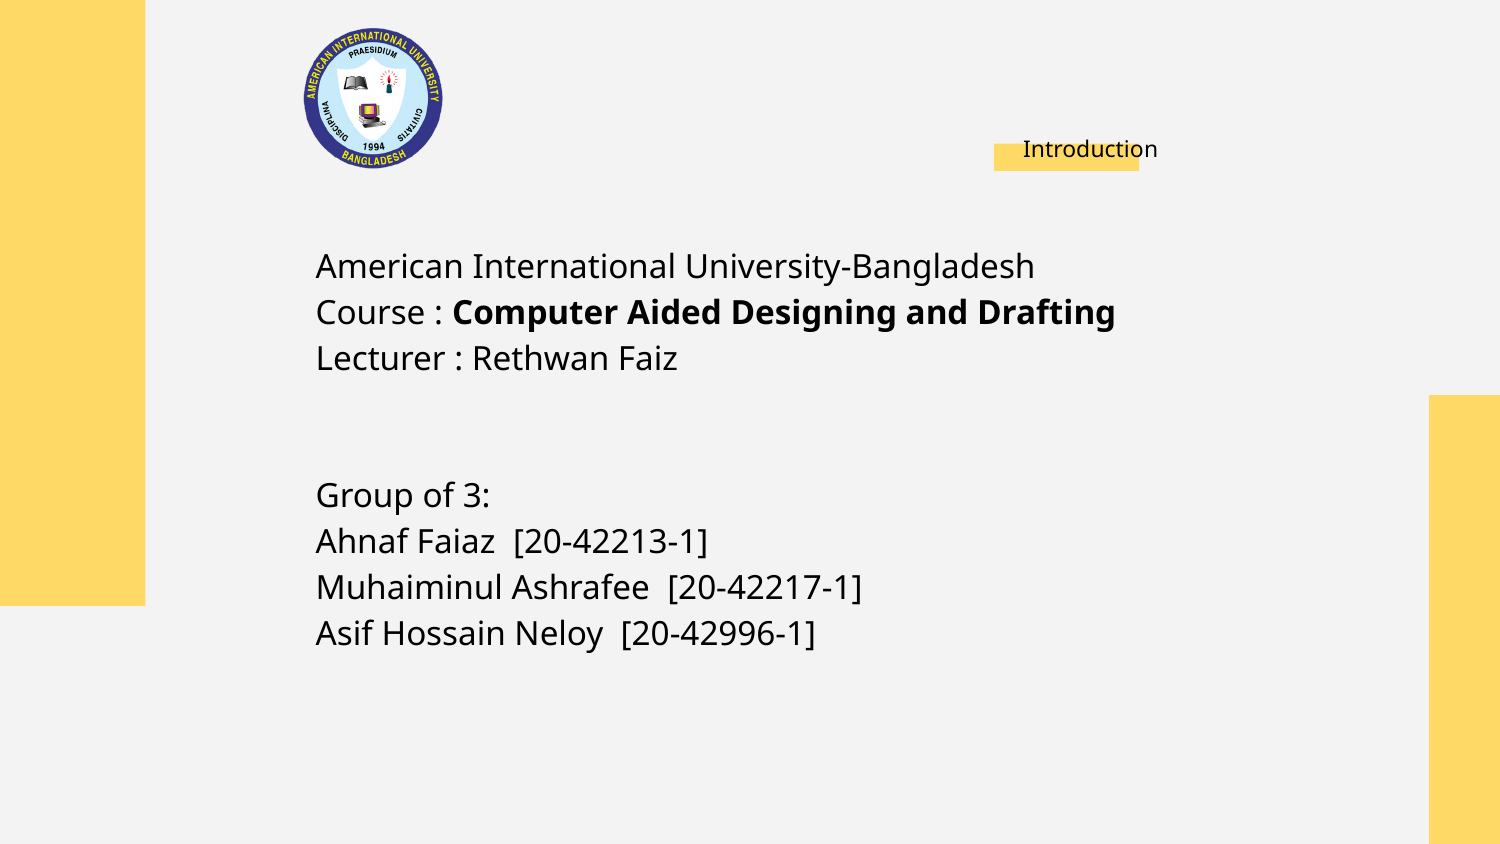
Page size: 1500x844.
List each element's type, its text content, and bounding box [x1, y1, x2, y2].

text_box [1429, 395, 1500, 844]
picture [300, 24, 447, 172]
text_box [0, 0, 146, 606]
title Introduction [449, 120, 1387, 177]
subtitle American International University-Bangladesh Course : Computer Aided Designing and Drafting Lecturer : Rethwan Faiz Group of 3: Ahnaf Faiaz [20-42213-1] Muhaiminul Ashrafee [20-42217-1] Asif Hossain Neloy [20-42996-1] [300, 224, 1200, 675]
